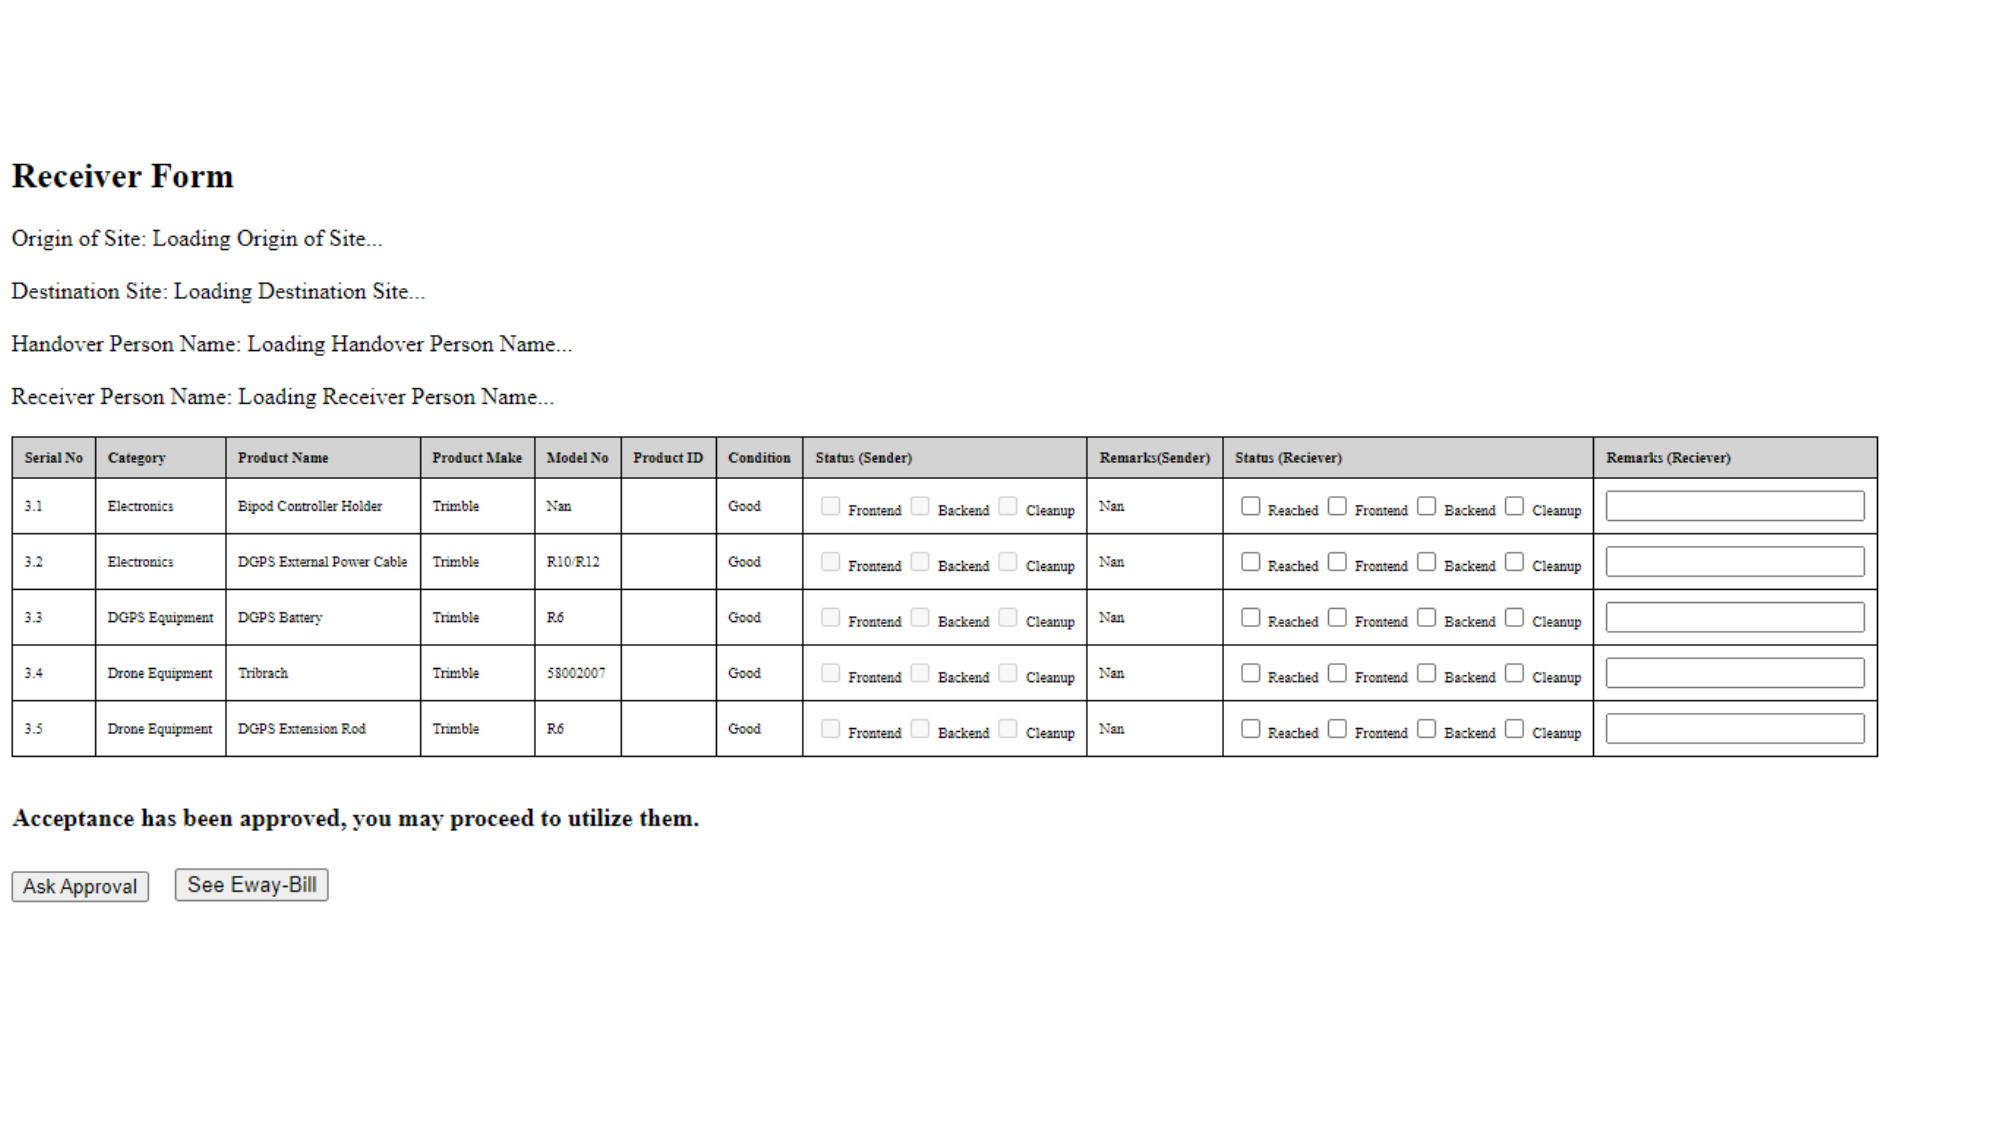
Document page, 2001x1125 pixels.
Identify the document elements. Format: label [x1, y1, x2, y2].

picture [0, 134, 2000, 1050]
